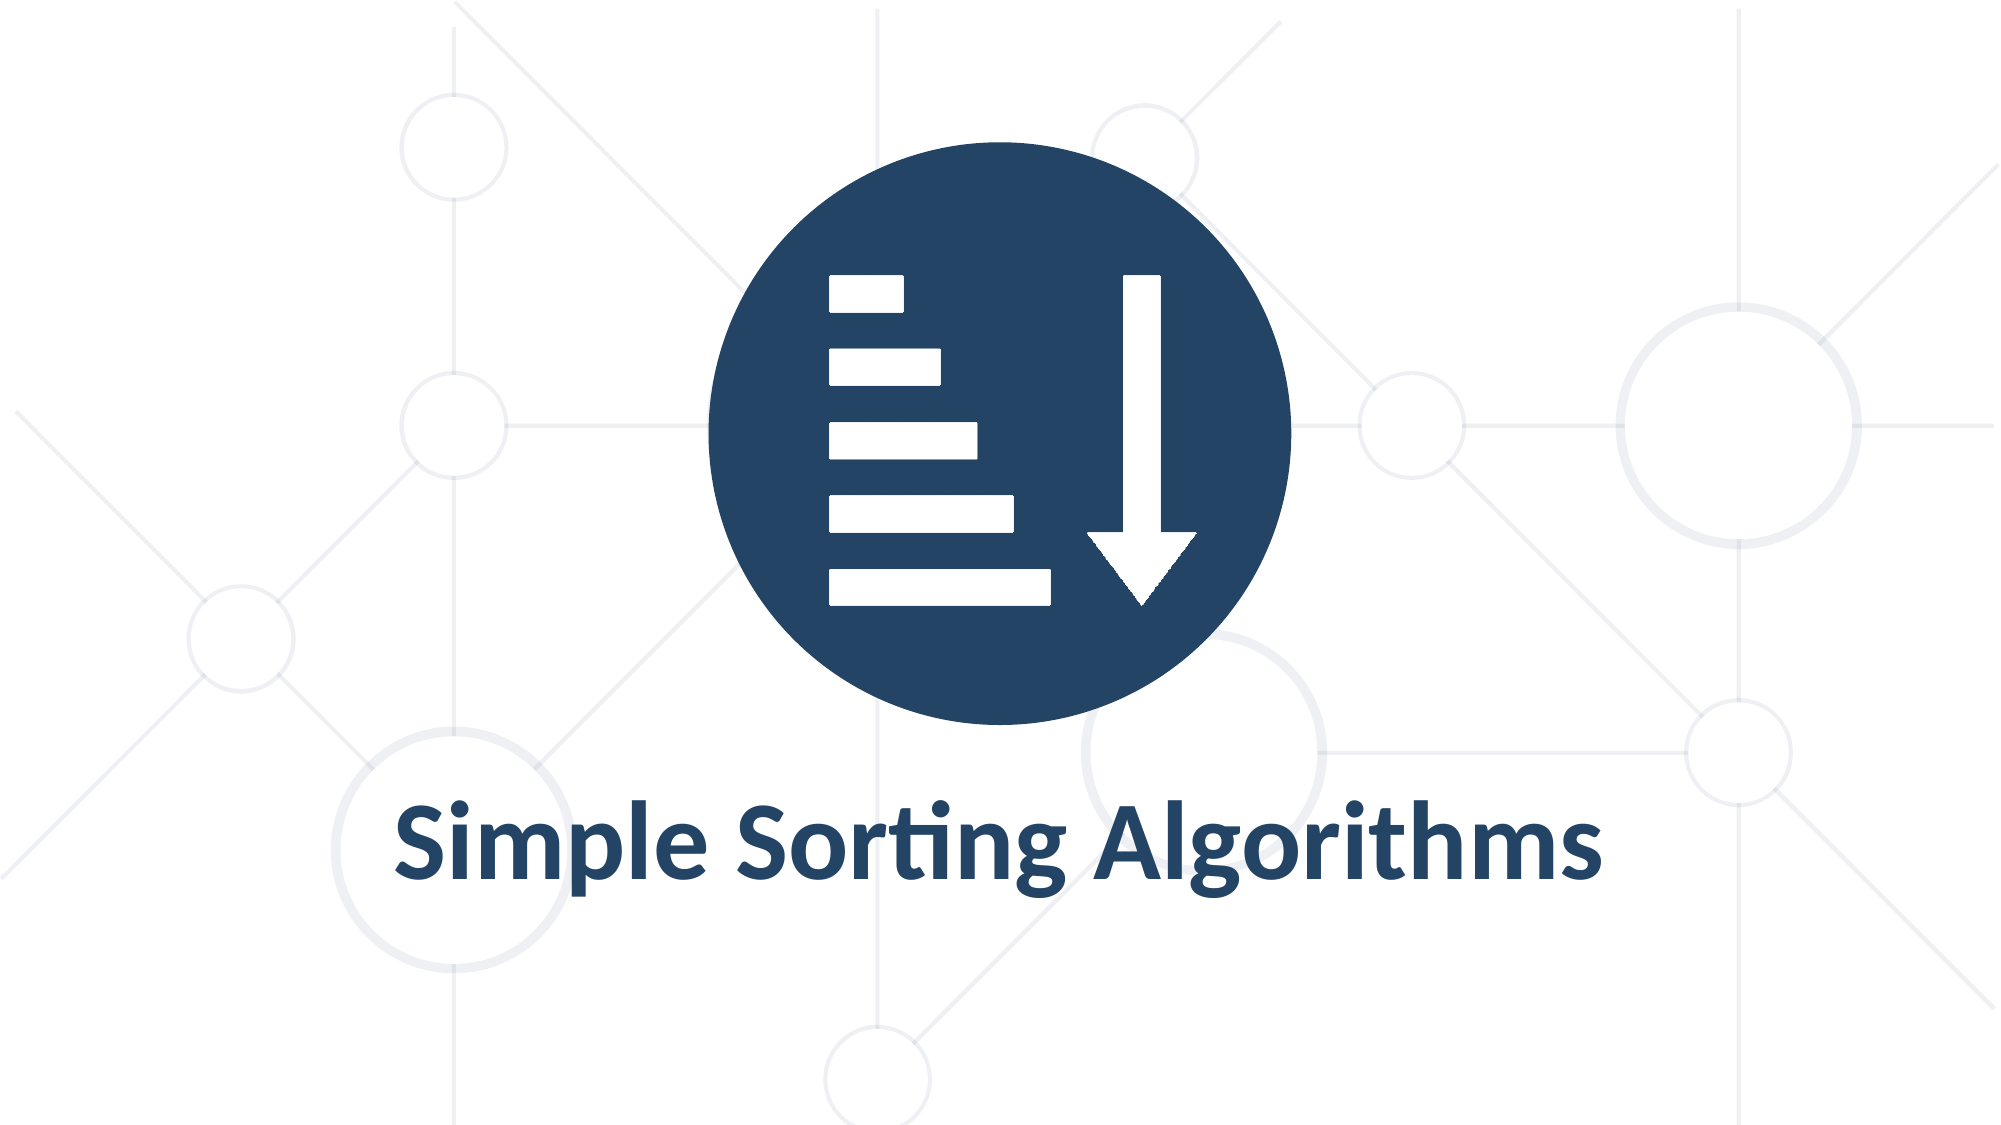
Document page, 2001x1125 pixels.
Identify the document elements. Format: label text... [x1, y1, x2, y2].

picture [822, 274, 1204, 610]
title Simple Sorting Algorithms [100, 771, 1900, 898]
